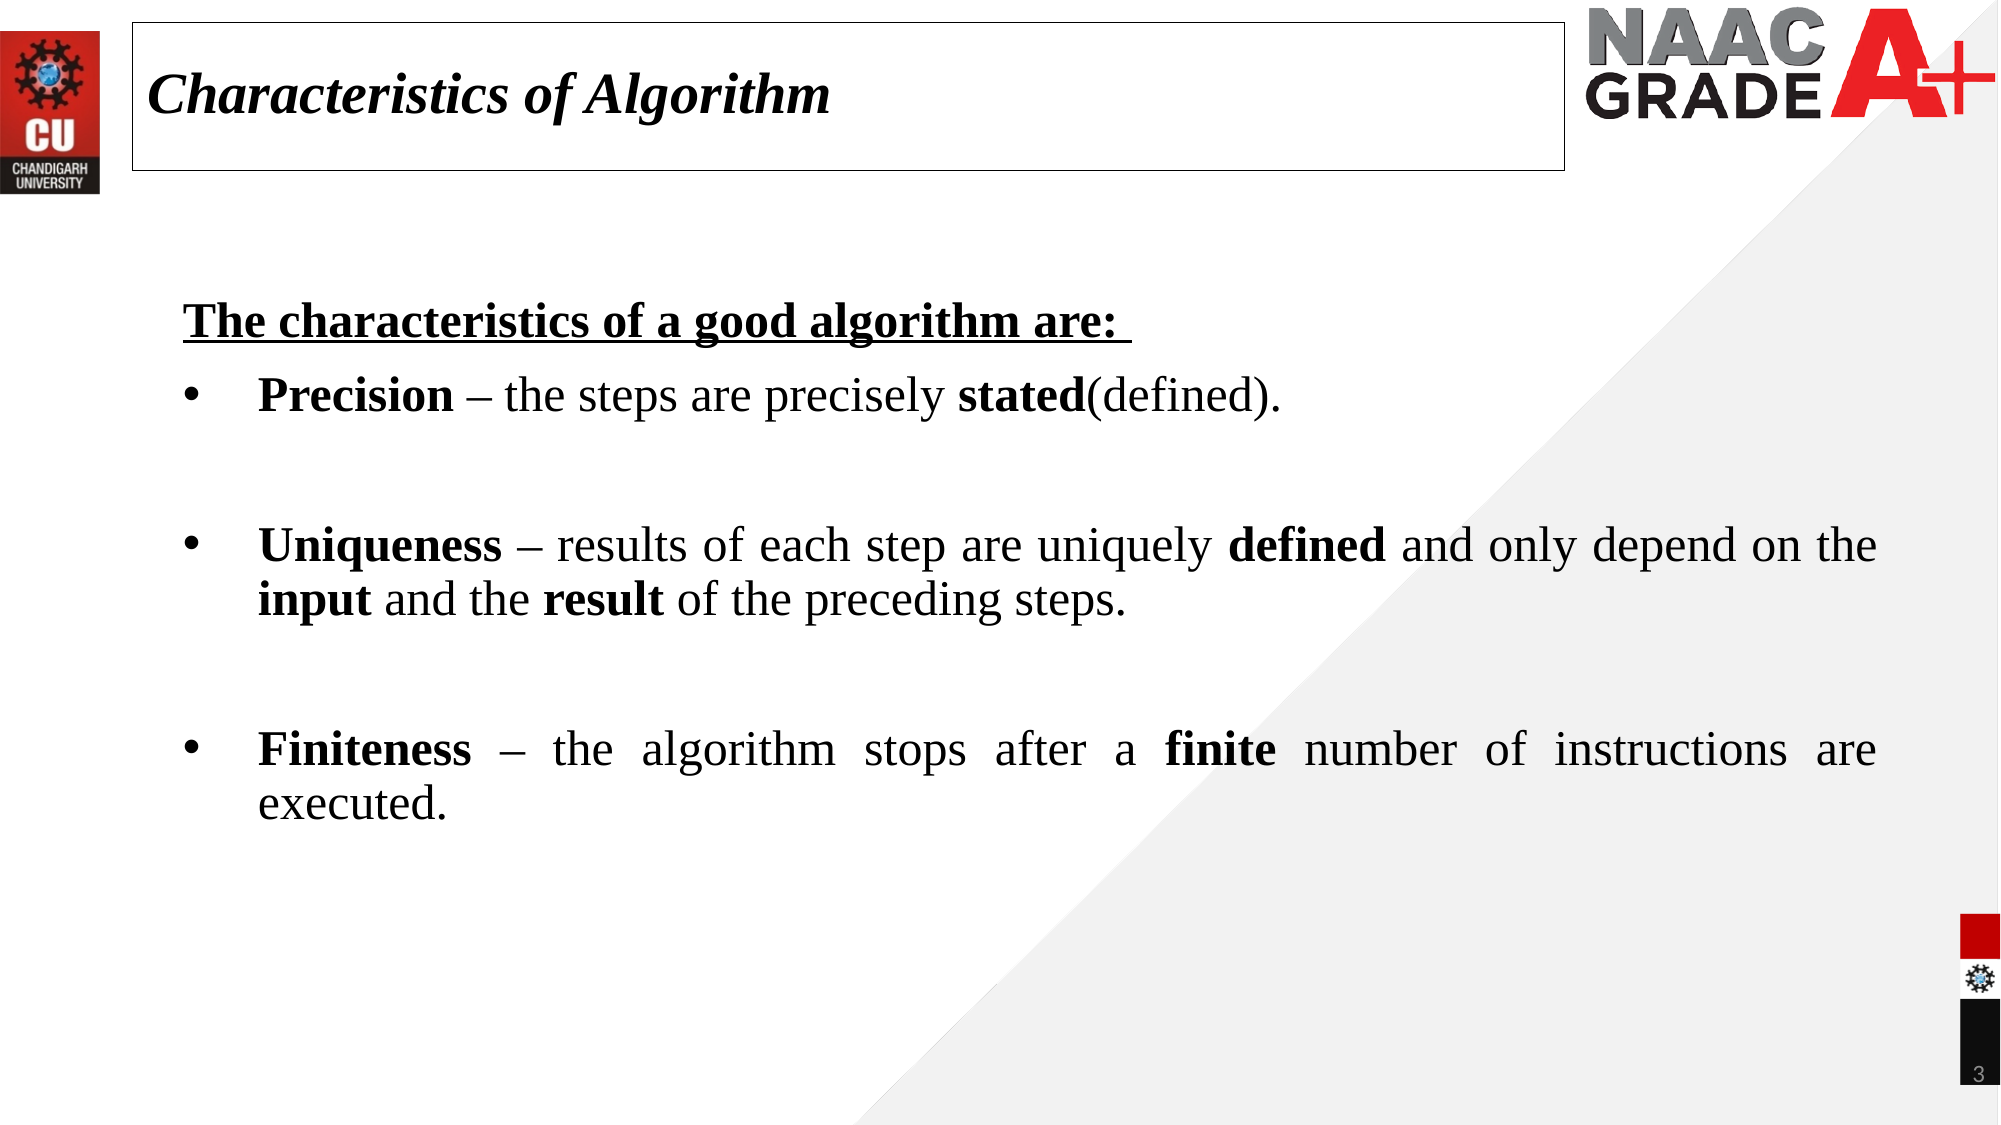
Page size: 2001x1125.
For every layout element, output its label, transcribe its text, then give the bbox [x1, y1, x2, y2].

list The characteristics of a good algorithm are: Precision – the steps are precisely stated(defined). Uniqueness – results of each step are uniquely defined and only depend on the input and the result of the preceding steps. Finiteness – the algorithm stops after a finite number of instructions are executed. [167, 205, 1893, 920]
title Characteristics of Algorithm [132, 22, 1565, 171]
slide_number 3 [1550, 1042, 2000, 1103]
picture [0, 0, 2001, 1125]
